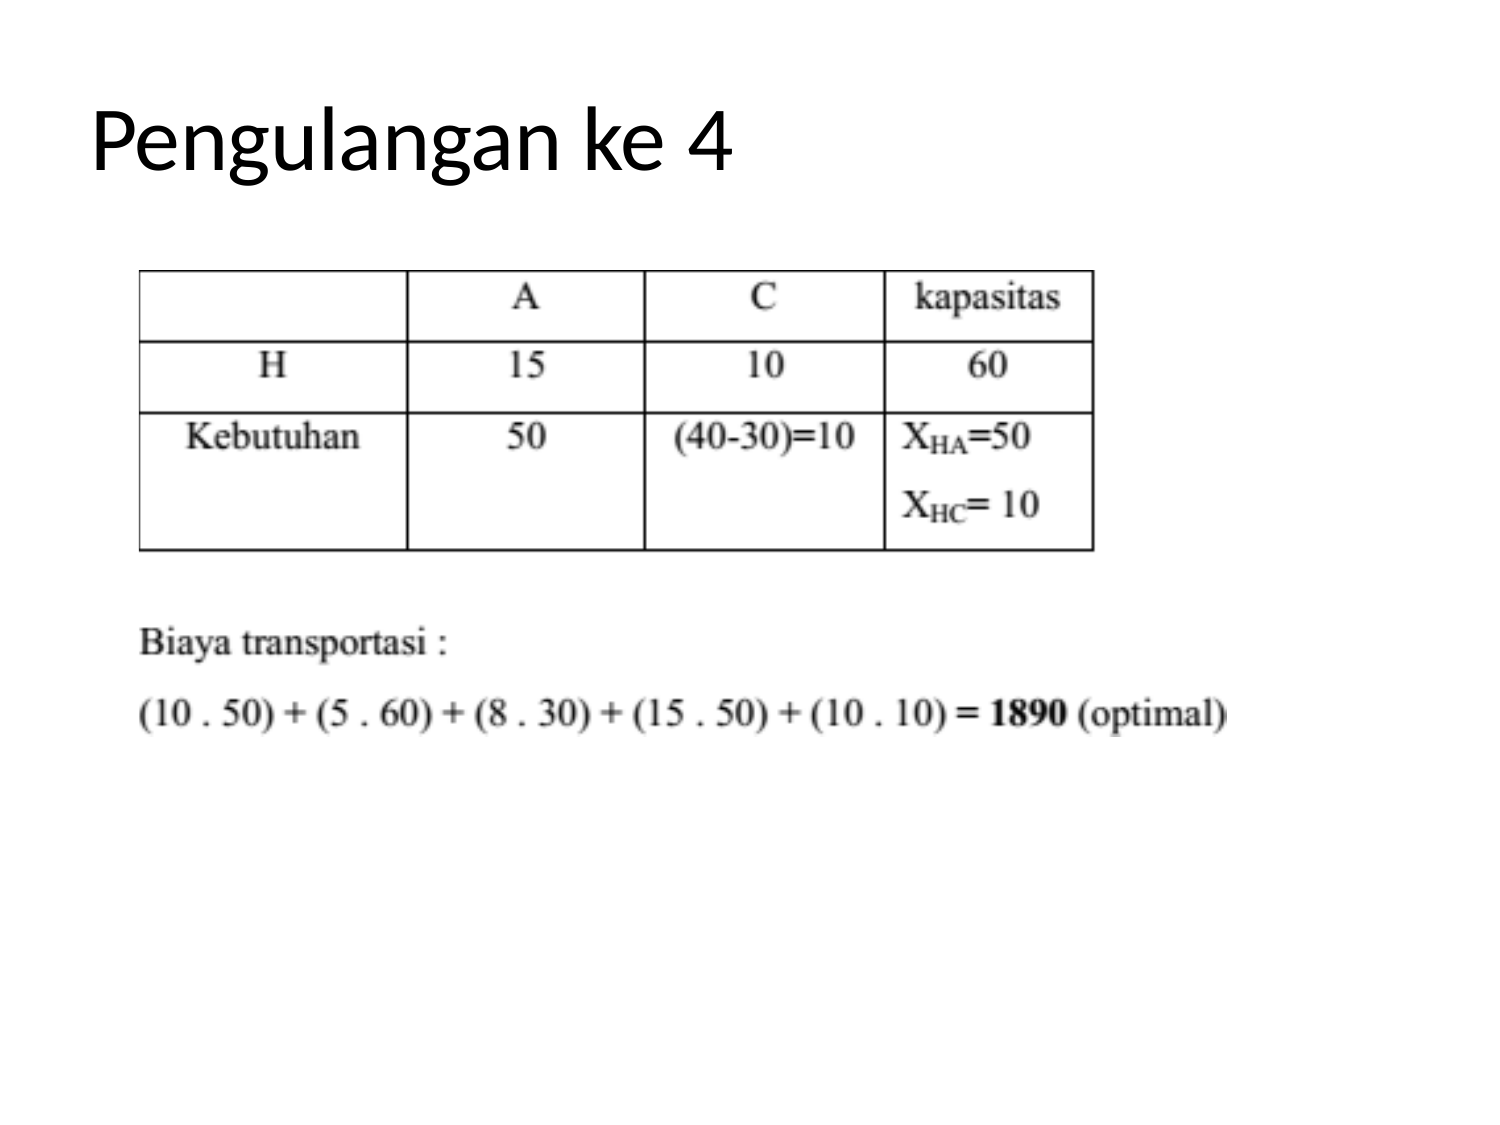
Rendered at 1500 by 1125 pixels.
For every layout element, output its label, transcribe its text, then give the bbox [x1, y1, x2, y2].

title Pengulangan ke 4 [87, 76, 742, 267]
text_box [138, 270, 1227, 737]
